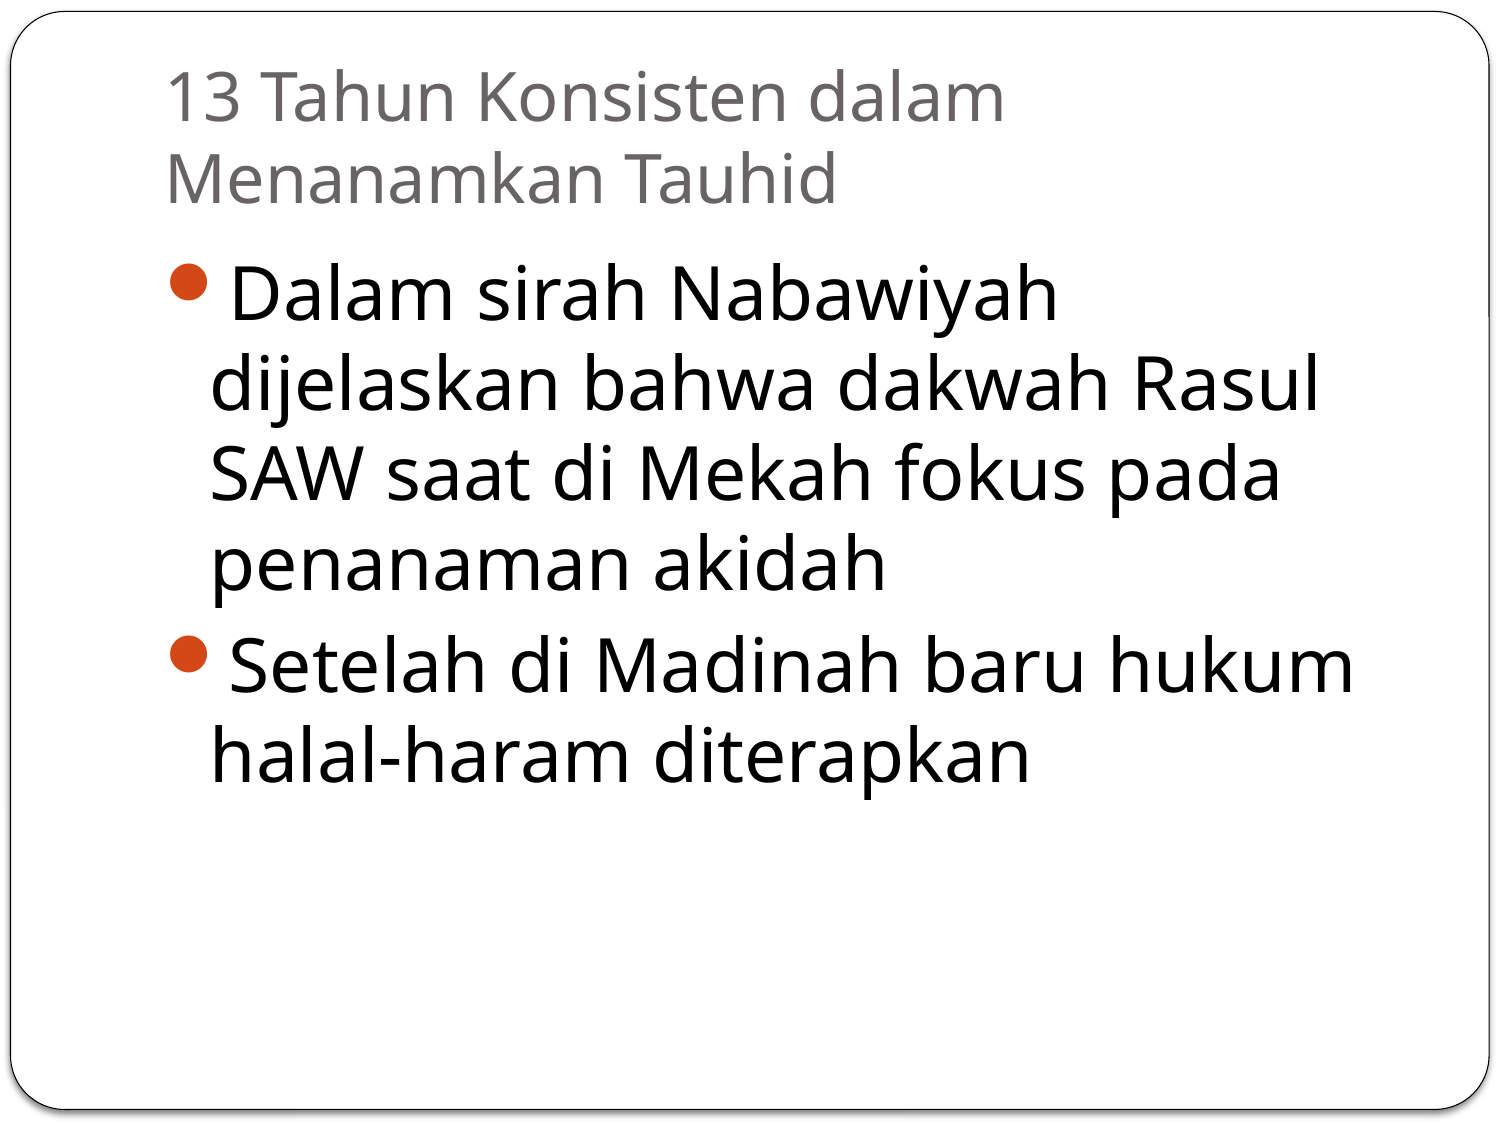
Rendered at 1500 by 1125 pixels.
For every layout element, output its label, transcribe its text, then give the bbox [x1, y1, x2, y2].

title 13 Tahun Konsisten dalam Menanamkan Tauhid [150, 45, 1425, 233]
list Dalam sirah Nabawiyah dijelaskan bahwa dakwah Rasul SAW saat di Mekah fokus pada penanaman akidah Setelah di Madinah baru hukum halal-haram diterapkan [150, 237, 1425, 988]
